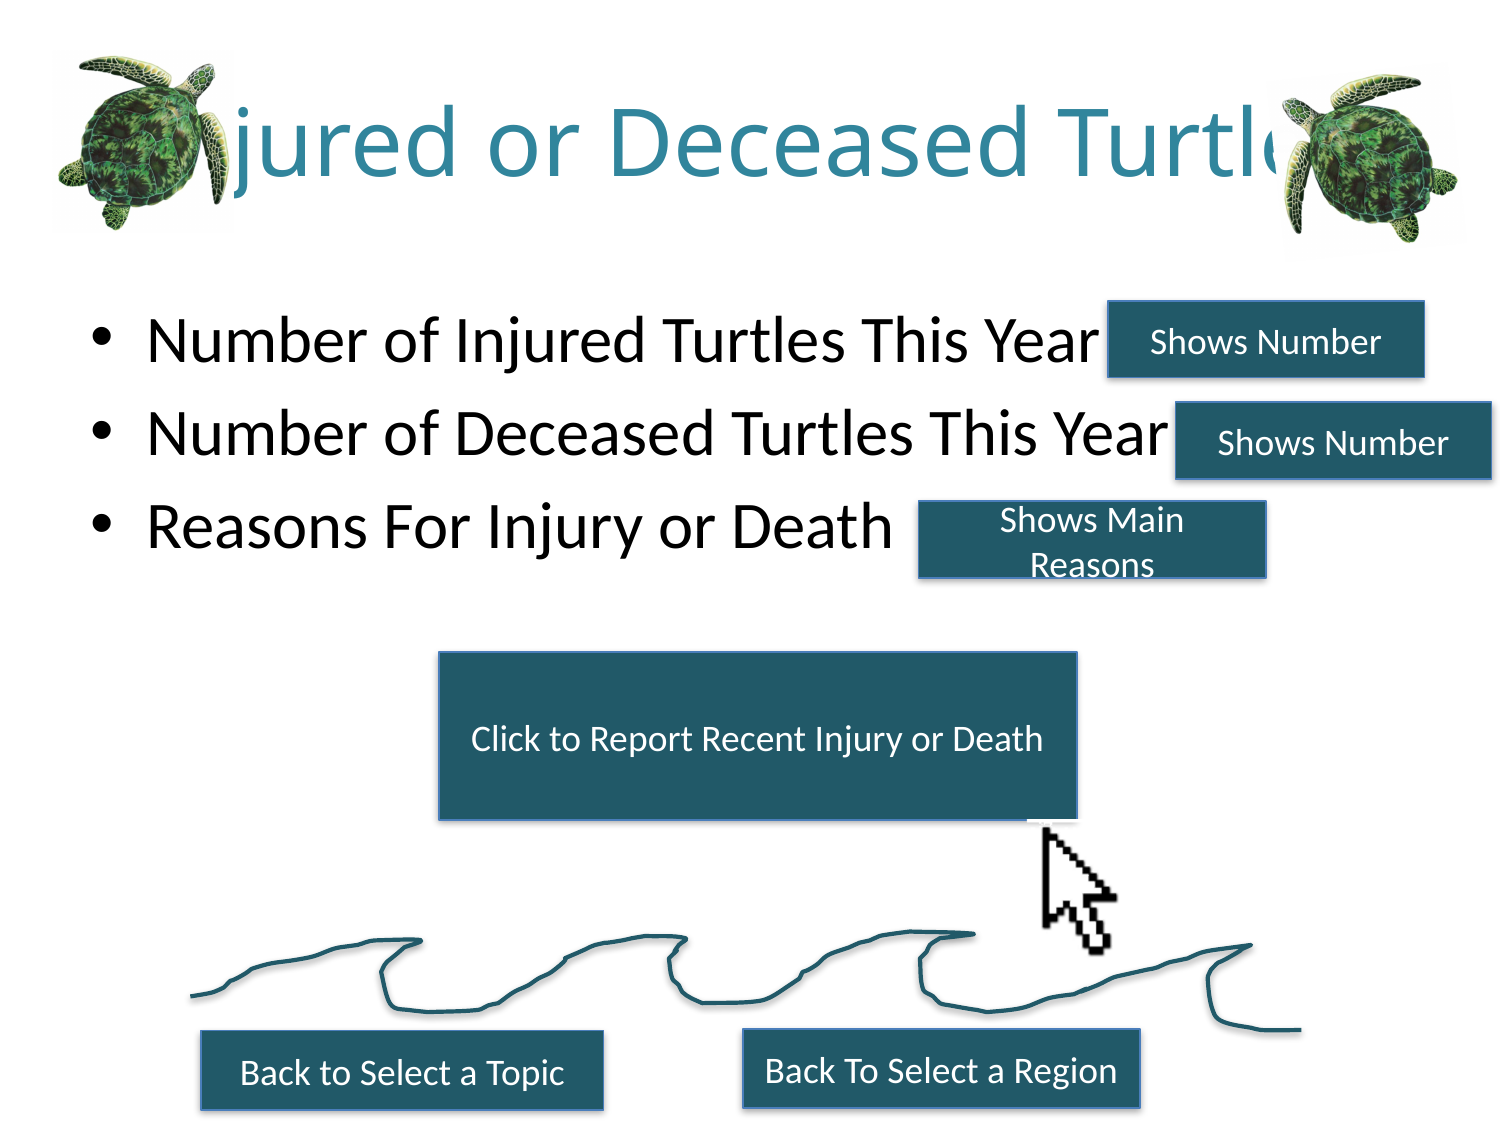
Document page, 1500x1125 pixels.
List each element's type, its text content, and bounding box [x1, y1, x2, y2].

text_box Shows Main Reasons [918, 500, 1267, 579]
text_box Click to Report Recent Injury or Death [438, 651, 1078, 821]
picture [1267, 63, 1466, 262]
text_box Shows Number [1175, 401, 1492, 480]
text_box Back To Select a Region [742, 1028, 1141, 1109]
text_box Back to Select a Topic [200, 1030, 604, 1111]
picture [51, 50, 235, 233]
list Number of Injured Turtles This Year Number of Deceased Turtles This Year Reasons For Injury or Death [75, 288, 1425, 1031]
text_box [190, 929, 1302, 1033]
picture [980, 819, 1174, 977]
text_box Shows Number [1107, 300, 1425, 378]
title Injured or Deceased Turtles [75, 45, 1425, 233]
